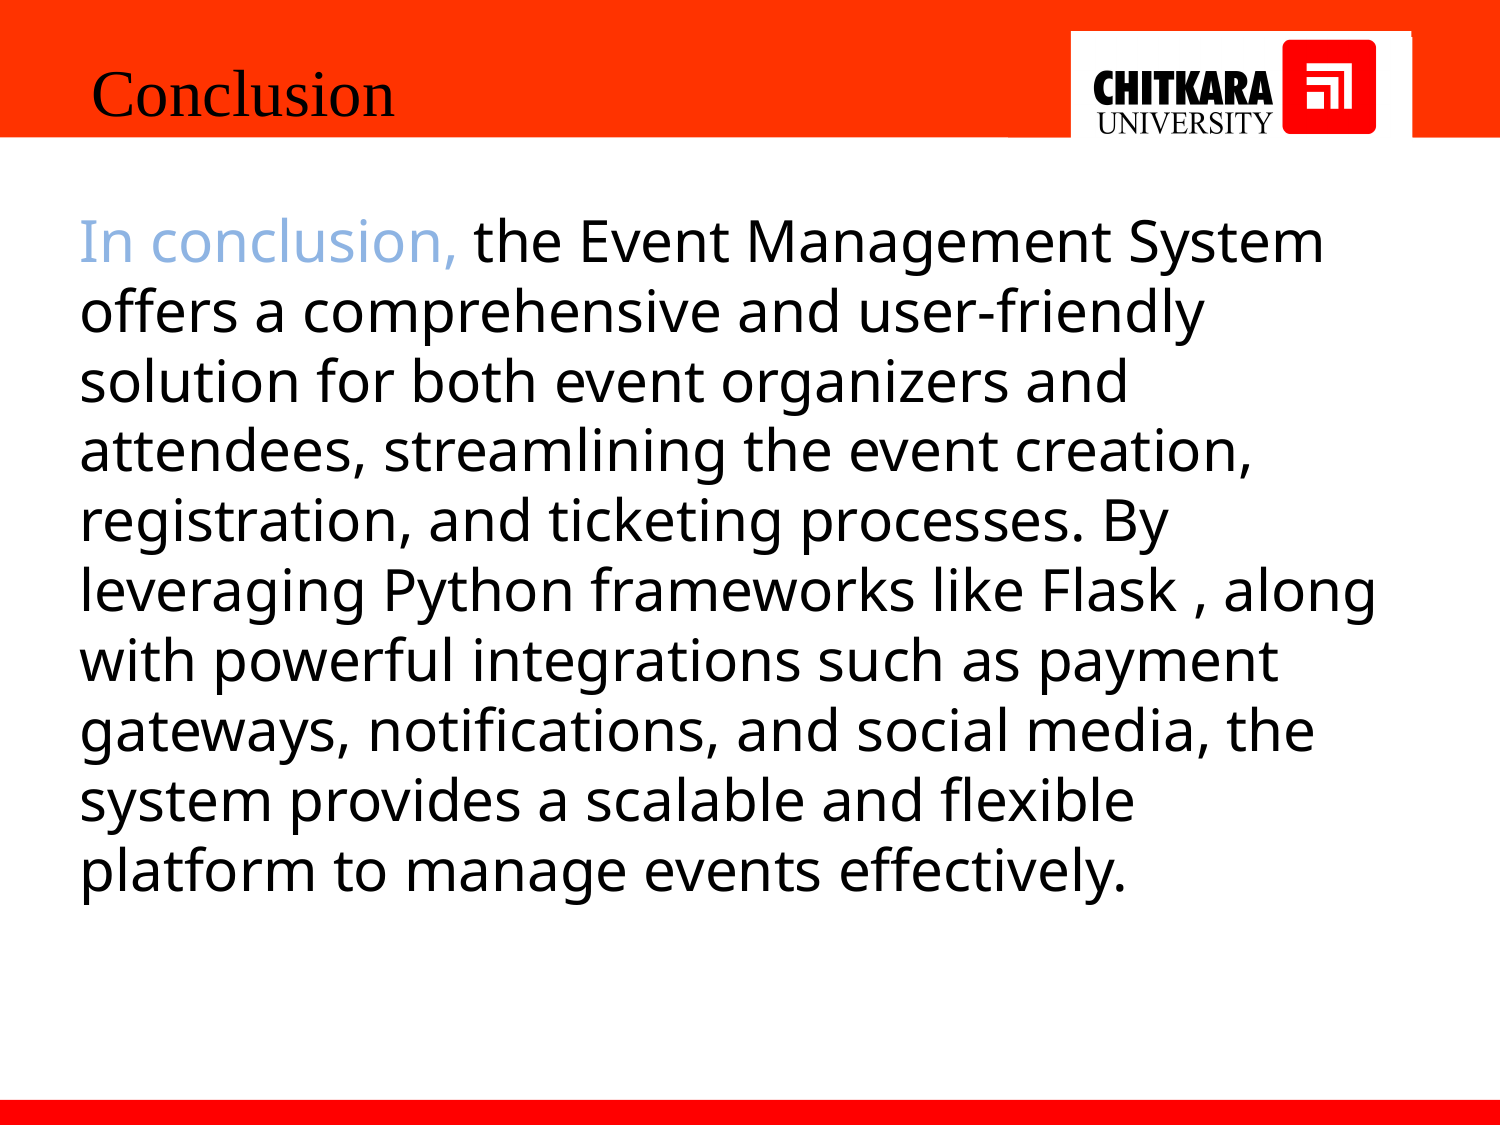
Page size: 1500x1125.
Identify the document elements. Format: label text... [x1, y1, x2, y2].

text_box Conclusion [76, 42, 963, 138]
text_box In conclusion, the Event Management System offers a comprehensive and user-friendly solution for both event organizers and attendees, streamlining the event creation, registration, and ticketing processes. By leveraging Python frameworks like Flask , along with powerful integrations such as payment gateways, notifications, and social media, the system provides a scalable and flexible platform to manage events effectively. [64, 196, 1400, 1021]
picture [1074, 37, 1391, 138]
